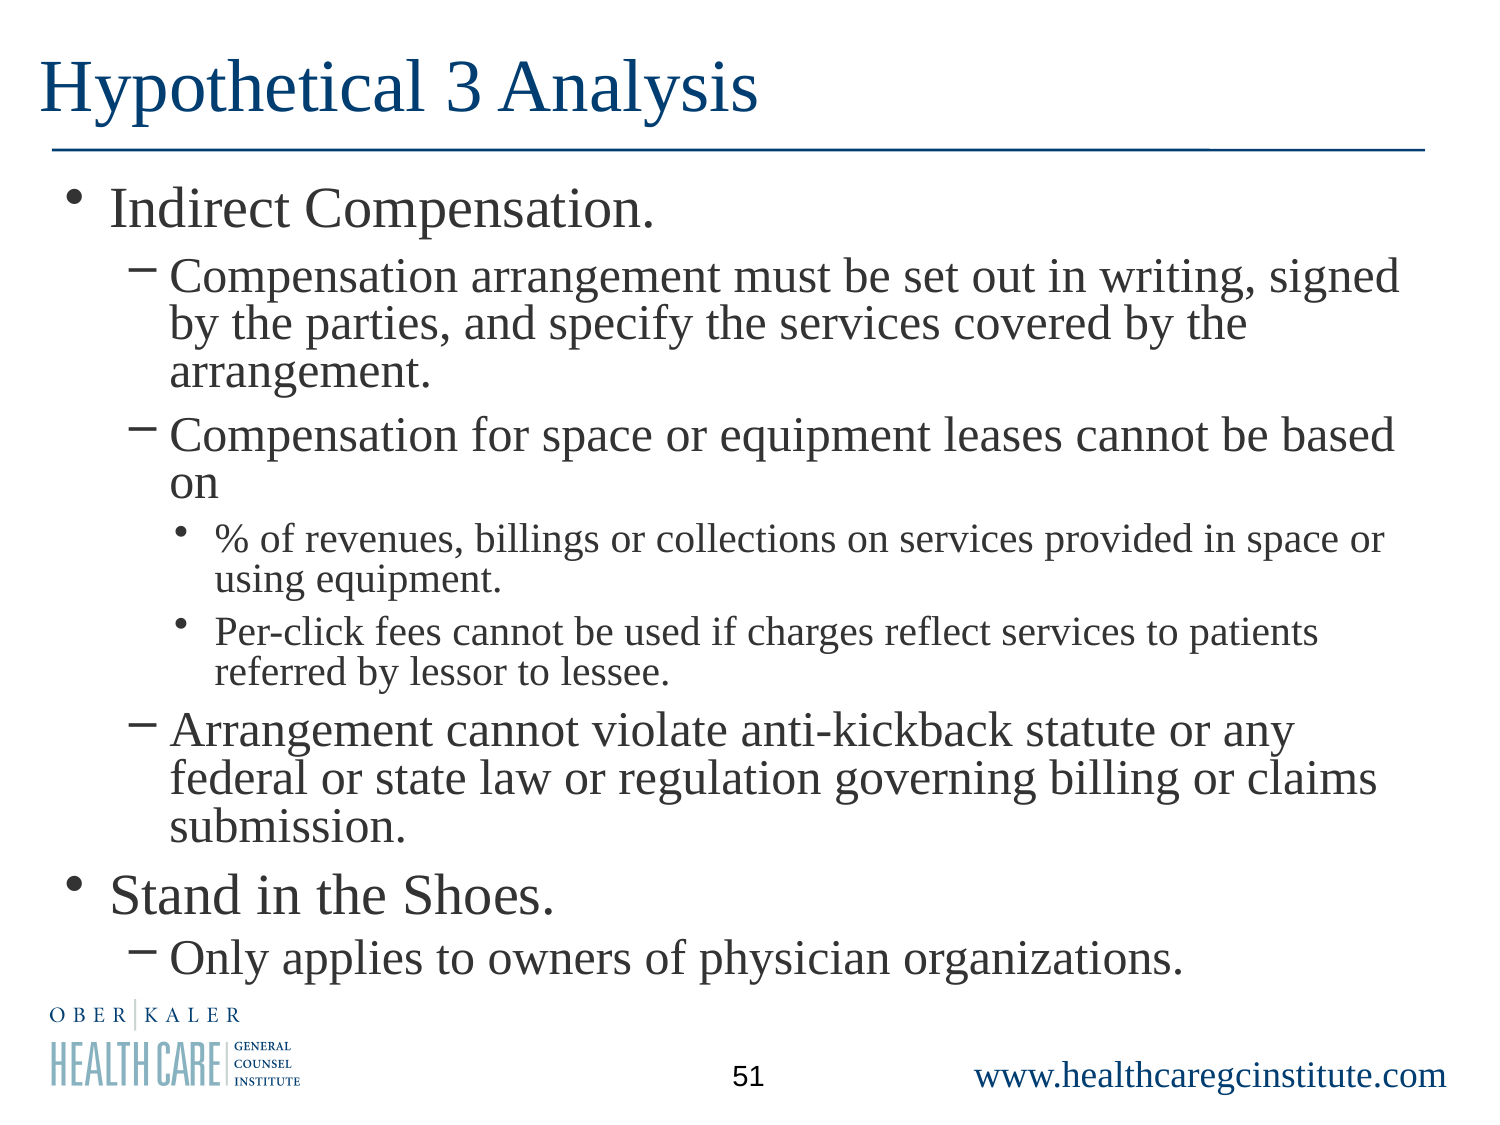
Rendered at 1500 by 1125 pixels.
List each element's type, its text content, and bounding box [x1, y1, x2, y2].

text_box Hypothetical 3 Analysis [25, 11, 1375, 150]
list Indirect Compensation. Compensation arrangement must be set out in writing, signed by the parties, and specify the services covered by the arrangement. Compensation for space or equipment leases cannot be based on % of revenues, billings or collections on services provided in space or using equipment. Per-click fees cannot be used if charges reflect services to patients referred by lessor to lessee. Arrangement cannot violate anti-kickback statute or any federal or state law or regulation governing billing or claims submission. Stand in the Shoes. Only applies to owners of physician organizations. [49, 175, 1451, 977]
picture [50, 999, 300, 1086]
slide_number 51 [692, 1050, 780, 1100]
text_box [1299, 1042, 1425, 1103]
